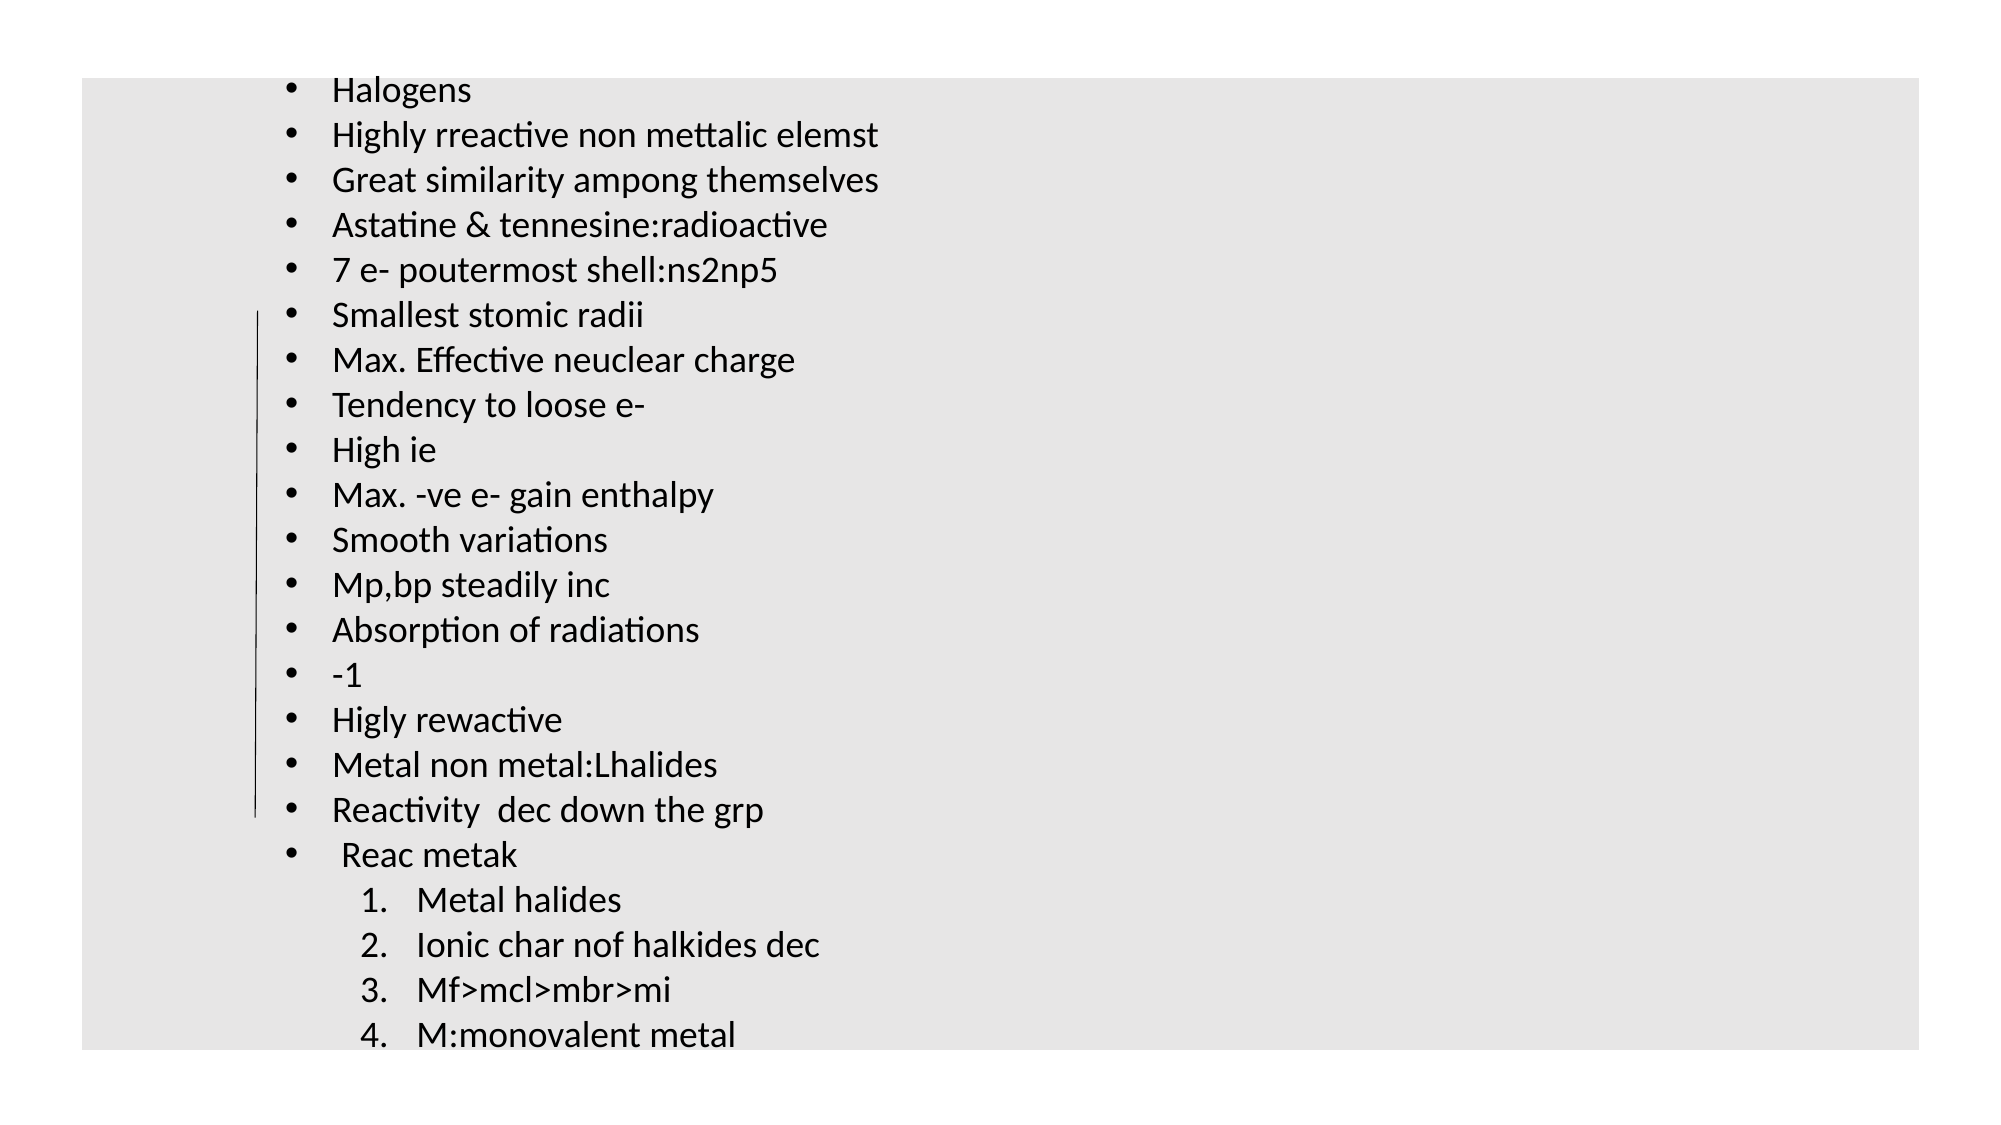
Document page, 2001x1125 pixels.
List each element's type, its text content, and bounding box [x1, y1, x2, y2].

text_box [80, 76, 270, 1052]
text_box Halogens Highly rreactive non mettalic elemst Great similarity ampong themselves Astatine & tennesine:radioactive 7 e- poutermost shell:ns2np5 Smallest stomic radii Max. Effective neuclear charge Tendency to loose e- High ie Max. -ve e- gain enthalpy Smooth variations Mp,bp steadily inc Absorption of radiations -1 Higly rewactive Metal non metal:Lhalides Reactivity dec down the grp Reac metak Metal halides Ionic char nof halkides dec Mf>mcl>mbr>mi M:monovalent metal [270, 57, 2000, 1125]
